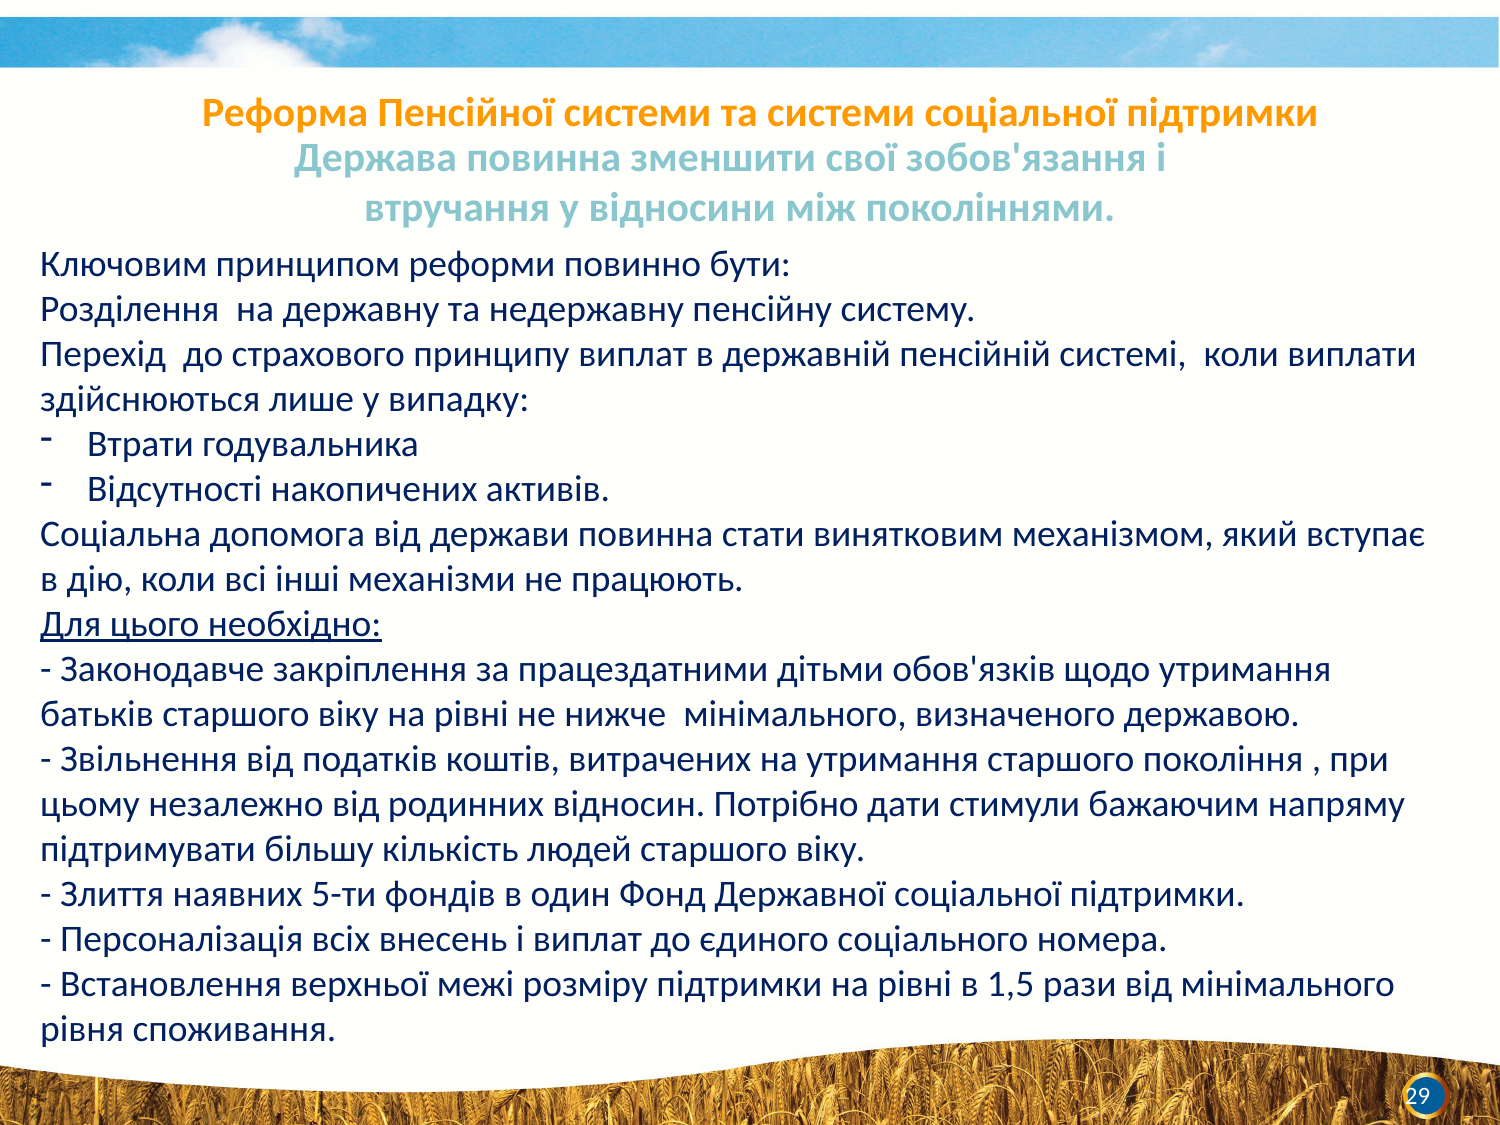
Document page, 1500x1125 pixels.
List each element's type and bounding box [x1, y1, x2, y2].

text_box [25, 77, 1446, 1057]
text_box [1095, 1065, 1446, 1125]
picture [0, 0, 1500, 1125]
